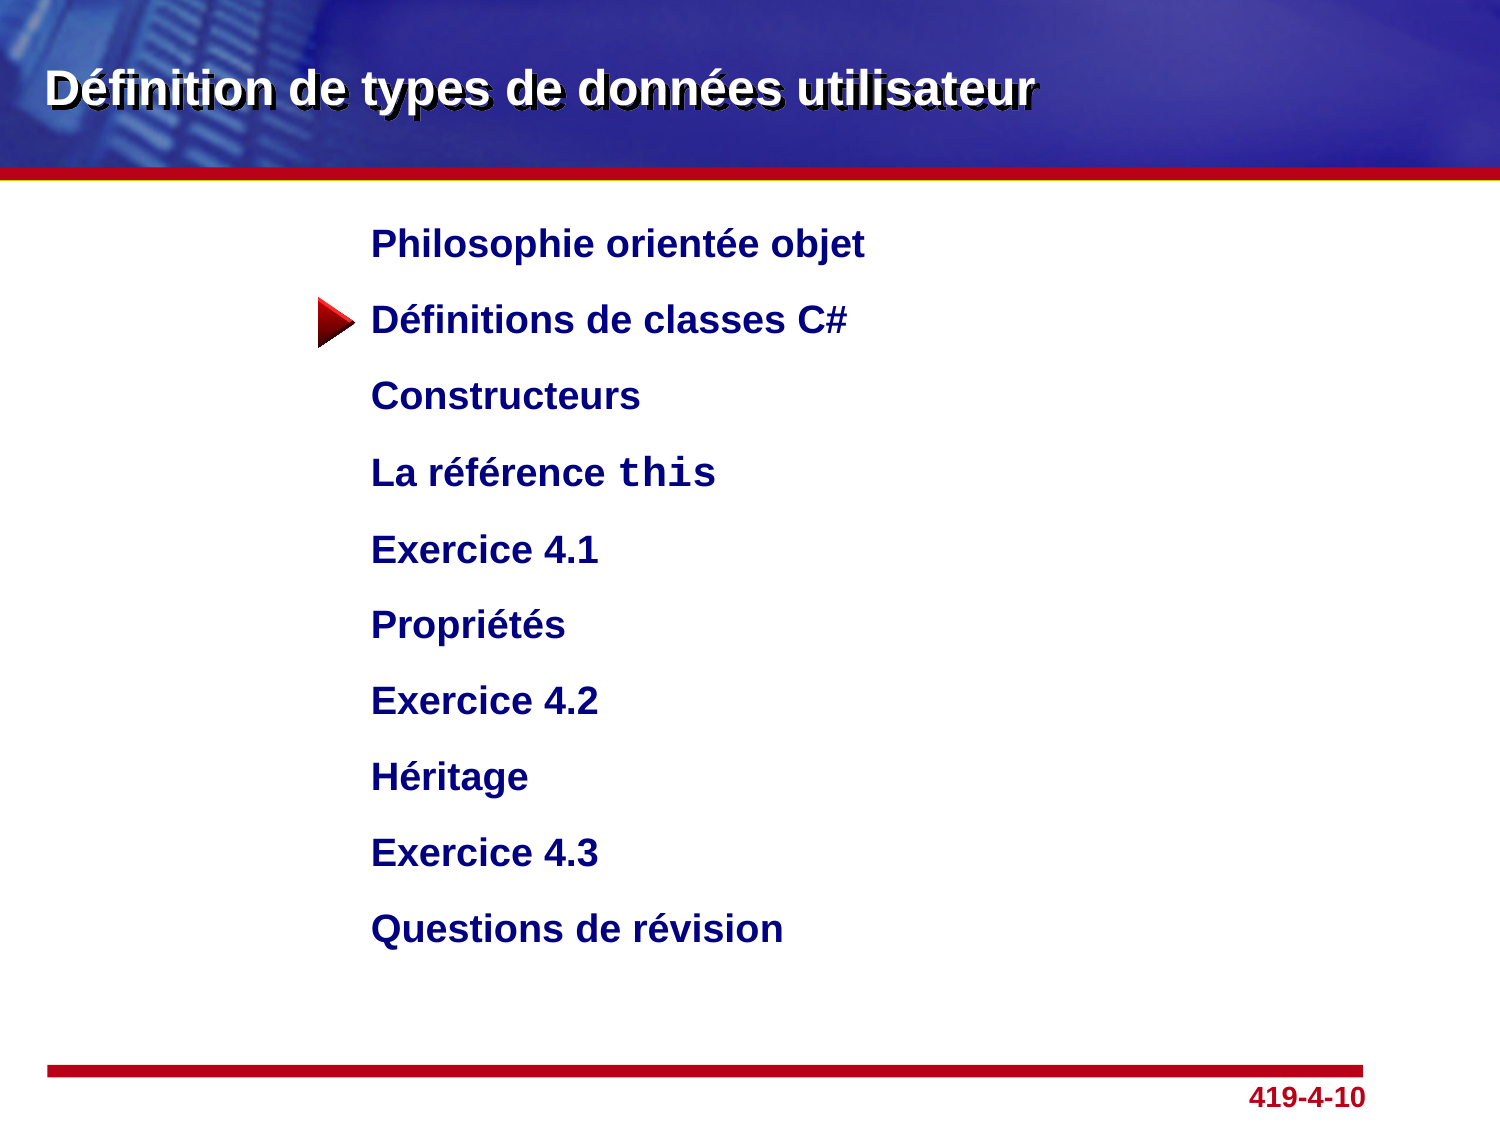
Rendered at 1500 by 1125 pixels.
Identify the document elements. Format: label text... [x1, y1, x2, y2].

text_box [317, 296, 356, 349]
title Définition de types de données utilisateur [29, 26, 1308, 146]
picture [0, 0, 1500, 167]
list Philosophie orientée objet Définitions de classes C# Constructeurs La référence this Exercice 4.1 Propriétés Exercice 4.2 Héritage Exercice 4.3 Questions de révision [355, 217, 1099, 427]
